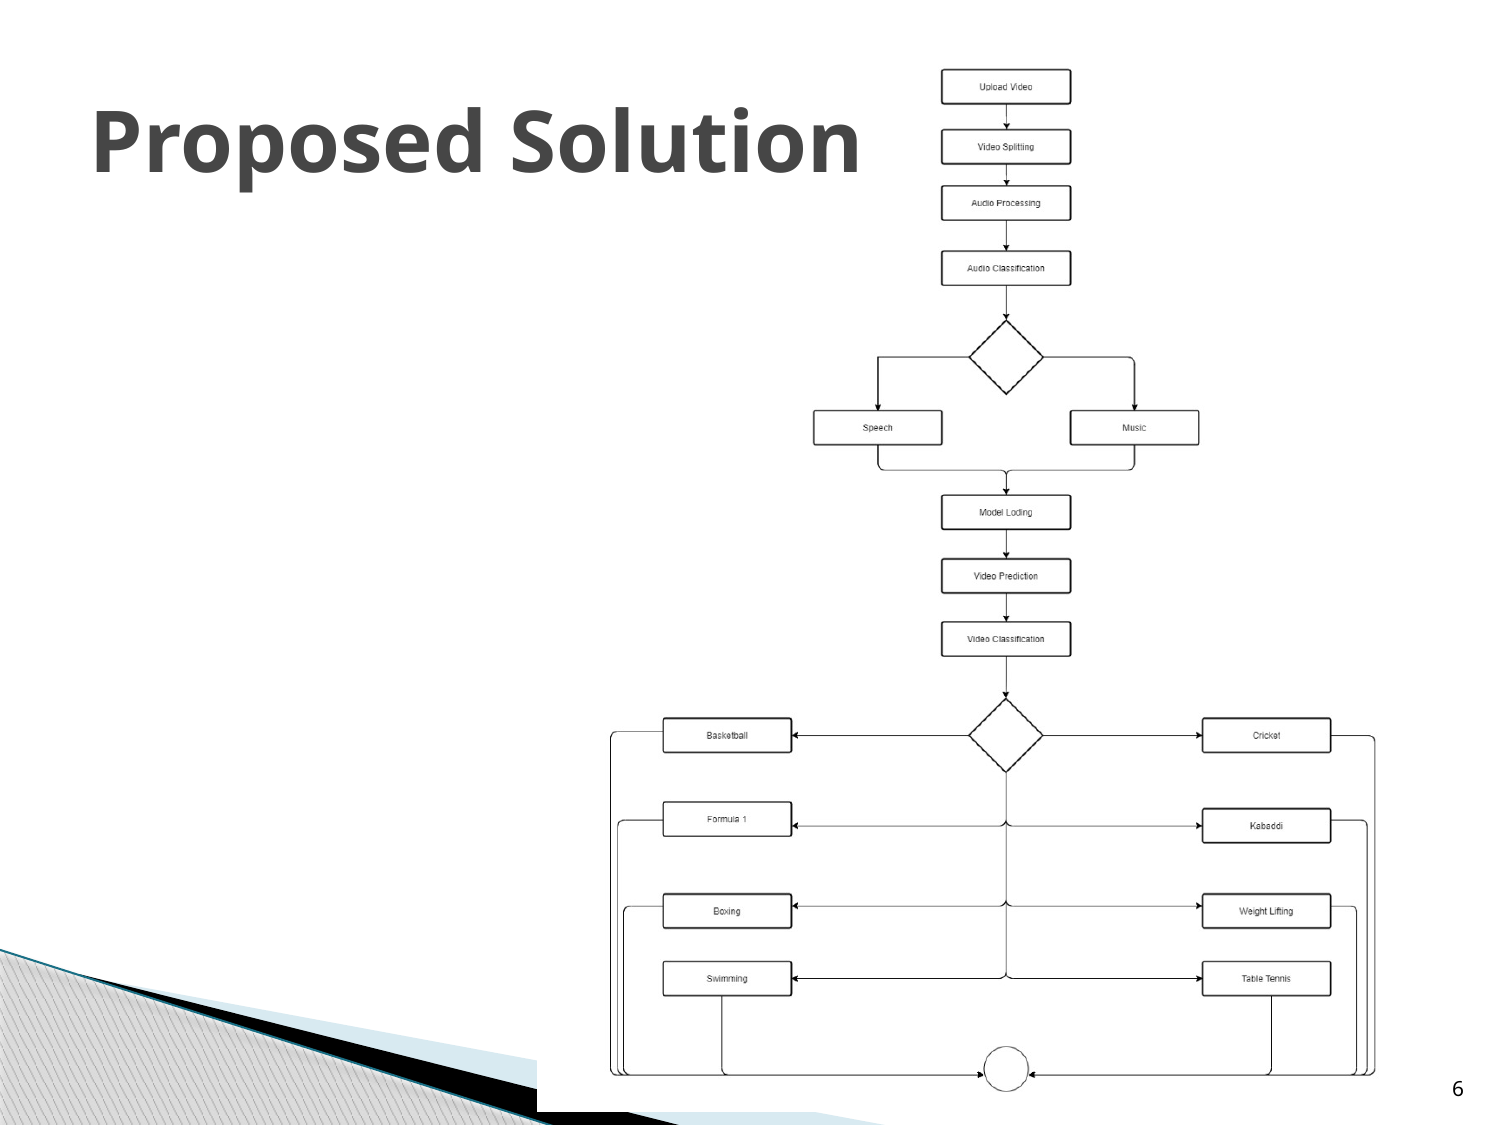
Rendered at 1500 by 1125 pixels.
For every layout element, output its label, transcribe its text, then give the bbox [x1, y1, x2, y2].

picture [537, 44, 1451, 1113]
slide_number 6 [1456, 1051, 1479, 1112]
title Proposed Solution [75, 45, 537, 233]
